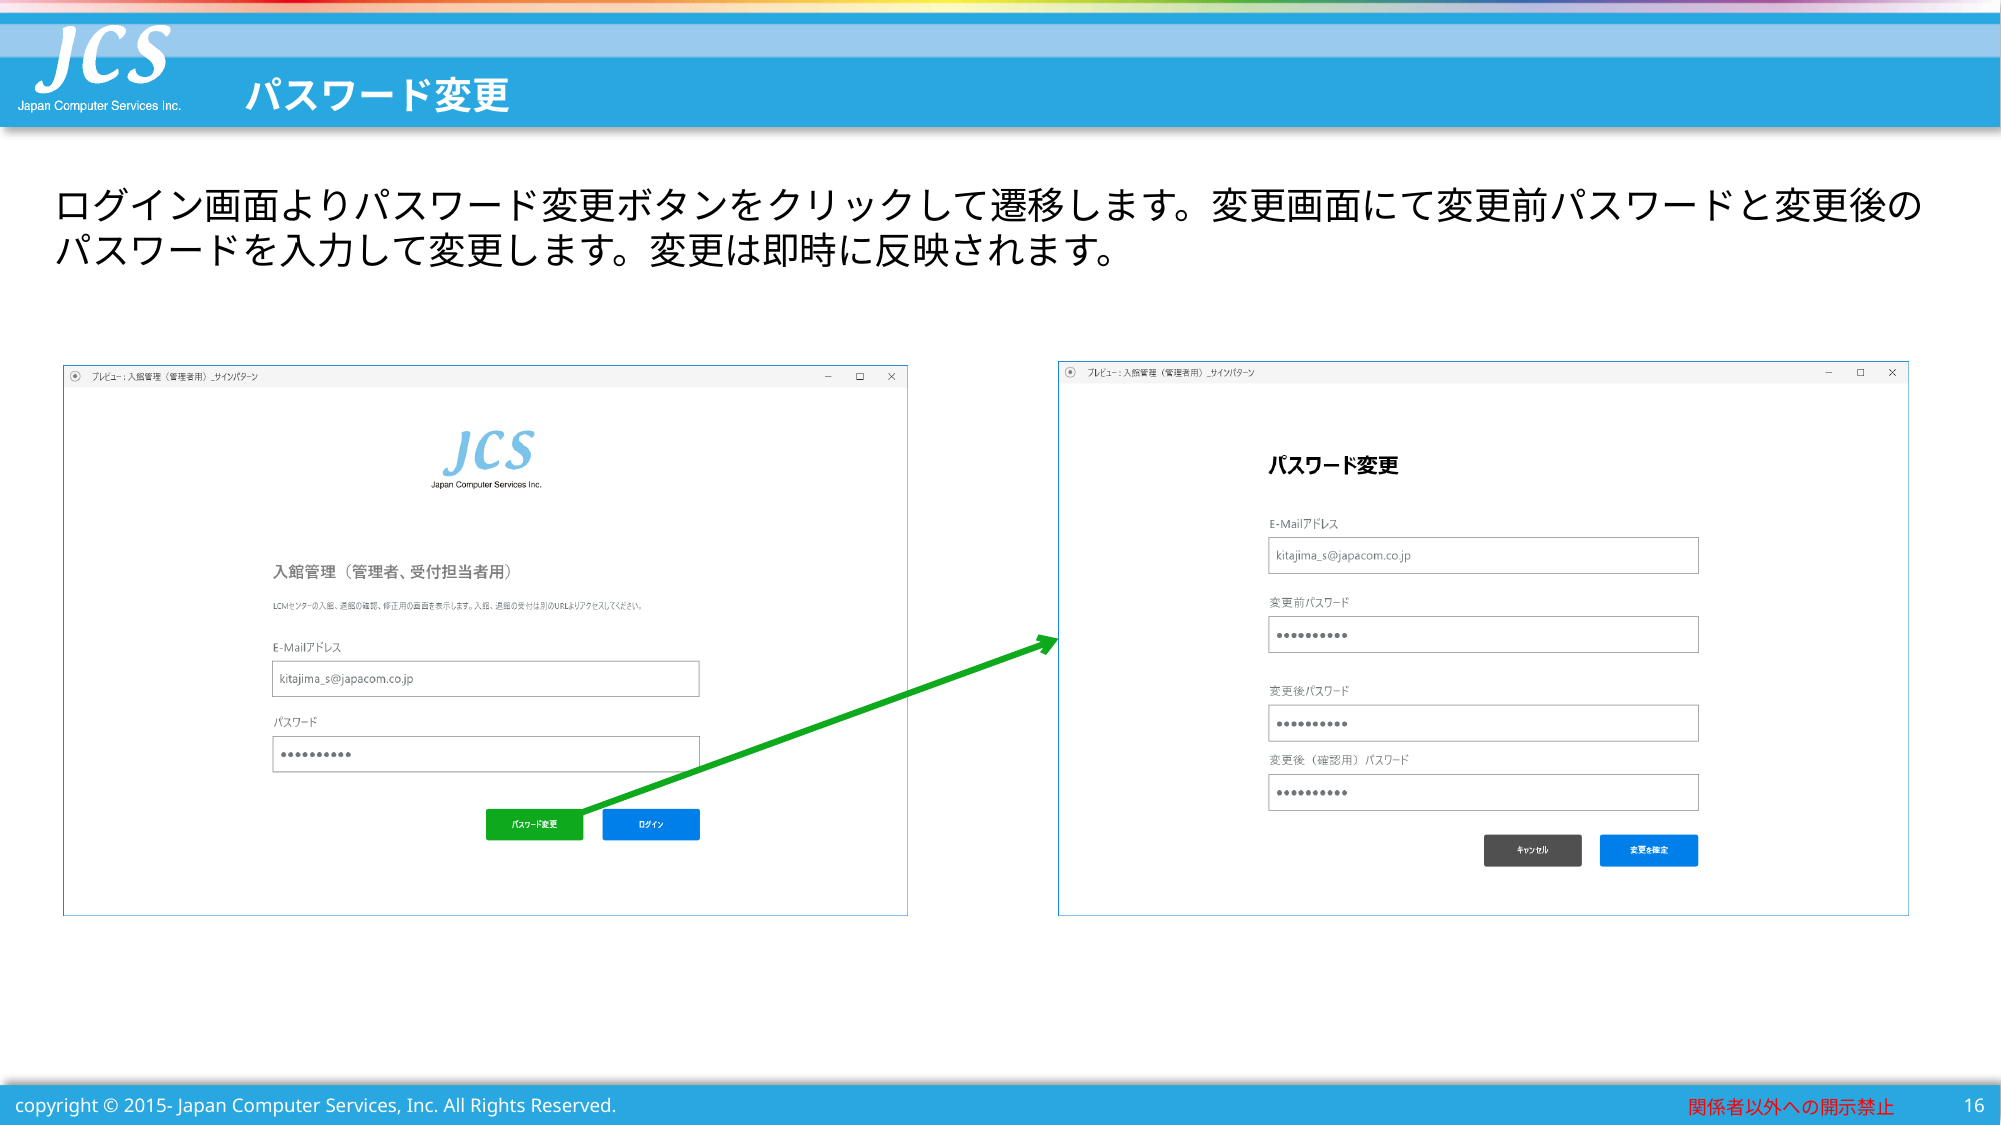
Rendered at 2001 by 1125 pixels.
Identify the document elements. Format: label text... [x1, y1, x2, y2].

slide_number 16 [1550, 1092, 2000, 1121]
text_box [578, 638, 1059, 814]
footer copyright © 2015- Japan Computer Services, Inc. All Rights Reserved. [0, 1092, 675, 1121]
title パスワード変更 [229, 69, 1651, 126]
text_box ログイン画面よりパスワード変更ボタンをクリックして遷移します。変更画面にて変更前パスワードと変更後のパスワードを入力して変更します。変更は即時に反映されます。 [39, 174, 1958, 280]
picture [1058, 361, 1909, 916]
picture [63, 365, 908, 916]
picture [0, 0, 2000, 127]
